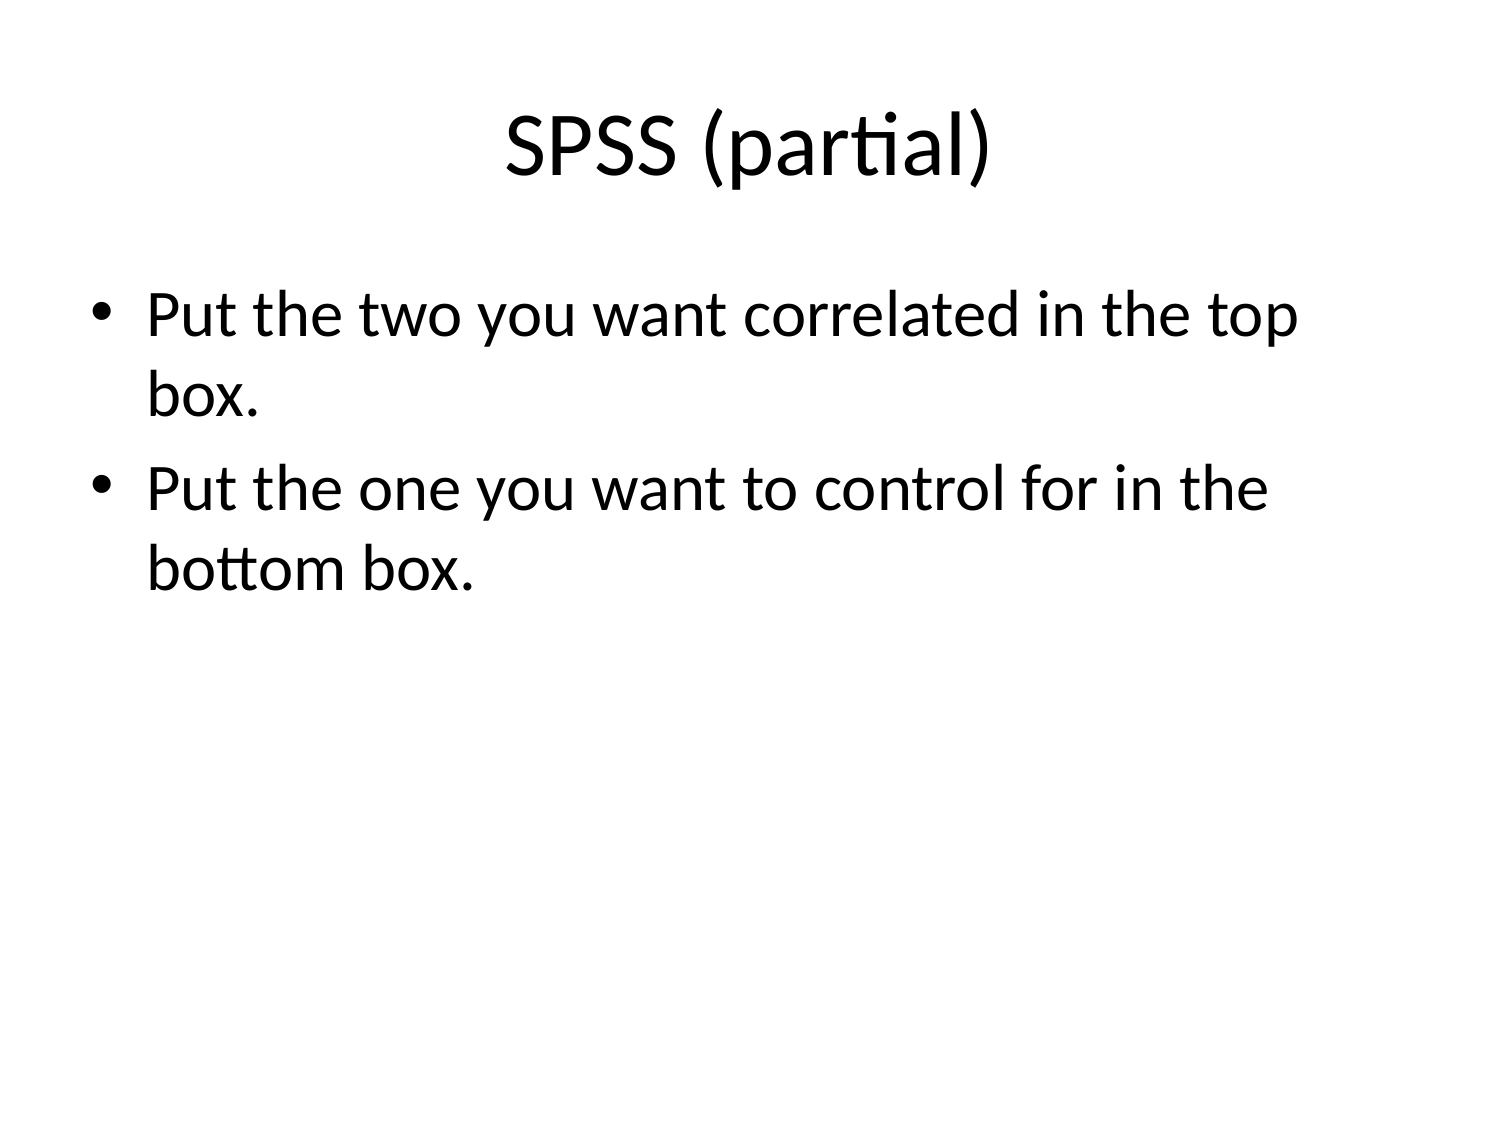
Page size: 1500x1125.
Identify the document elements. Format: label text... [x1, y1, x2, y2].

list Put the two you want correlated in the top box. Put the one you want to control for in the bottom box. [75, 262, 1425, 1005]
title SPSS (partial) [75, 45, 1425, 233]
